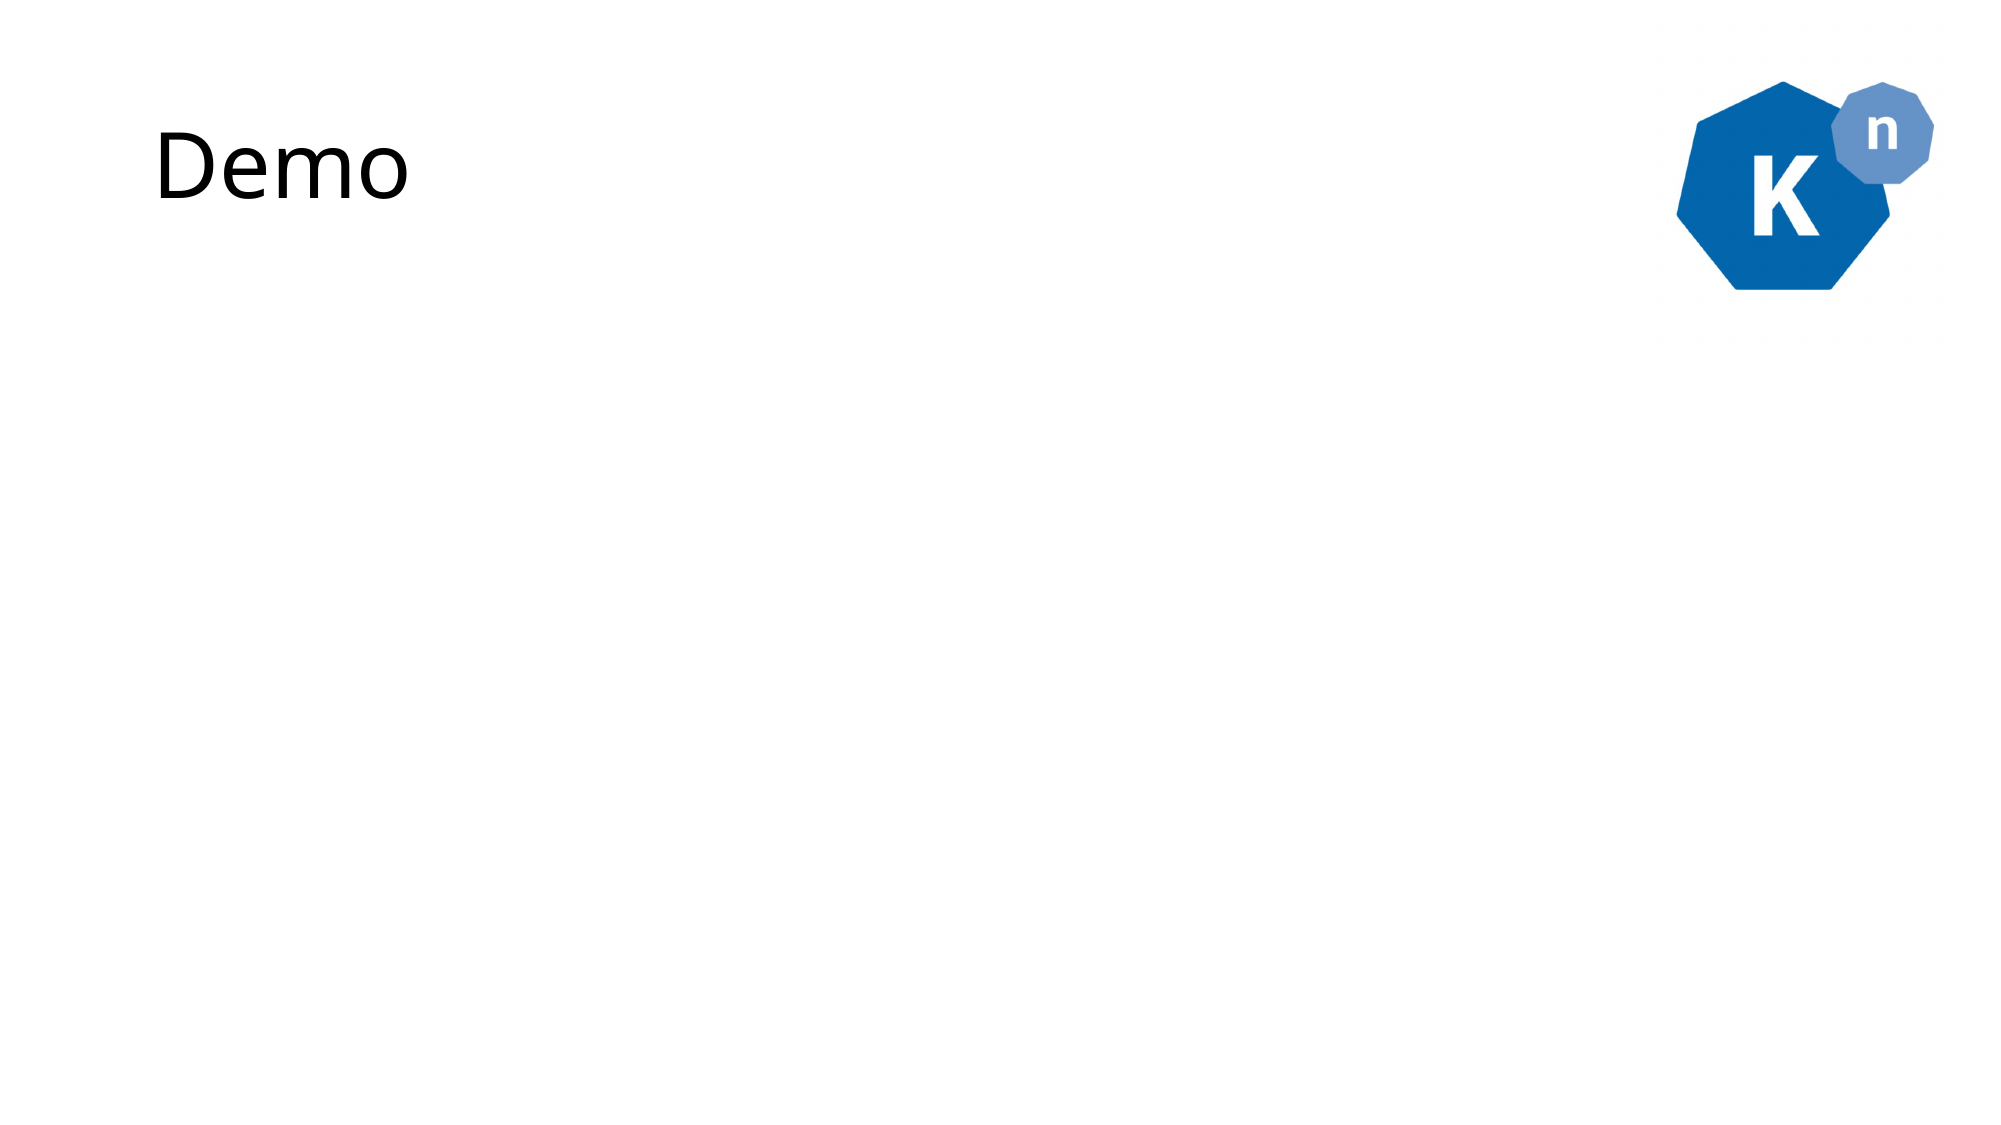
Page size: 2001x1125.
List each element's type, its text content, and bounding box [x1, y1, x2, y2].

picture [1628, 17, 1965, 354]
title Demo [137, 59, 1628, 278]
